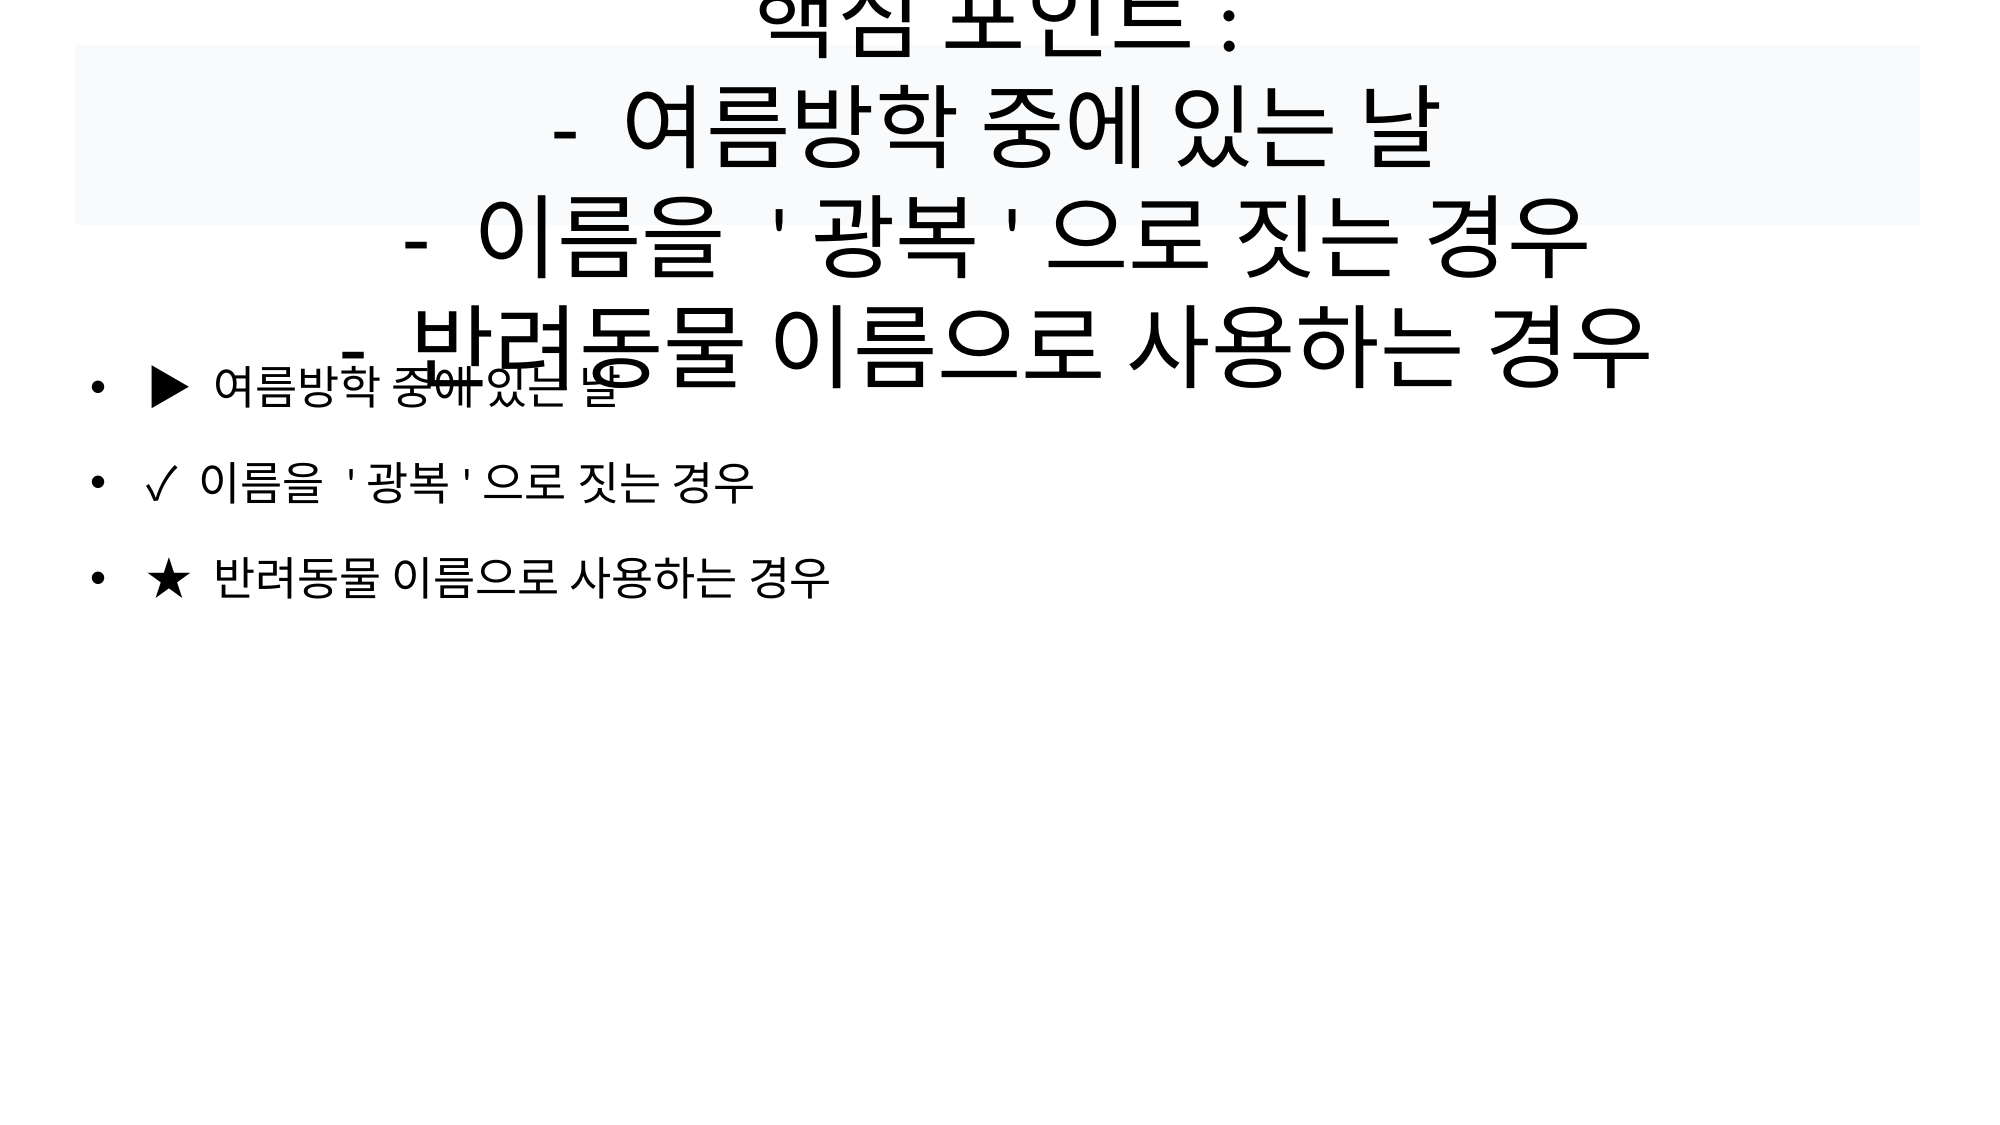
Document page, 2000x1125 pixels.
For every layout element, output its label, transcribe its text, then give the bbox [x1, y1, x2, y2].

title 광복절의 현대적 의미 핵심 포인트: - 여름방학 중에 있는 날 - 이름을 '광복'으로 짓는 경우 - 반려동물 이름으로 사용하는 경우 [75, 45, 1920, 225]
list ▶ 여름방학 중에 있는 날 ✓ 이름을 '광복'으로 짓는 경우 ★ 반려동물 이름으로 사용하는 경우 [75, 262, 1425, 1005]
